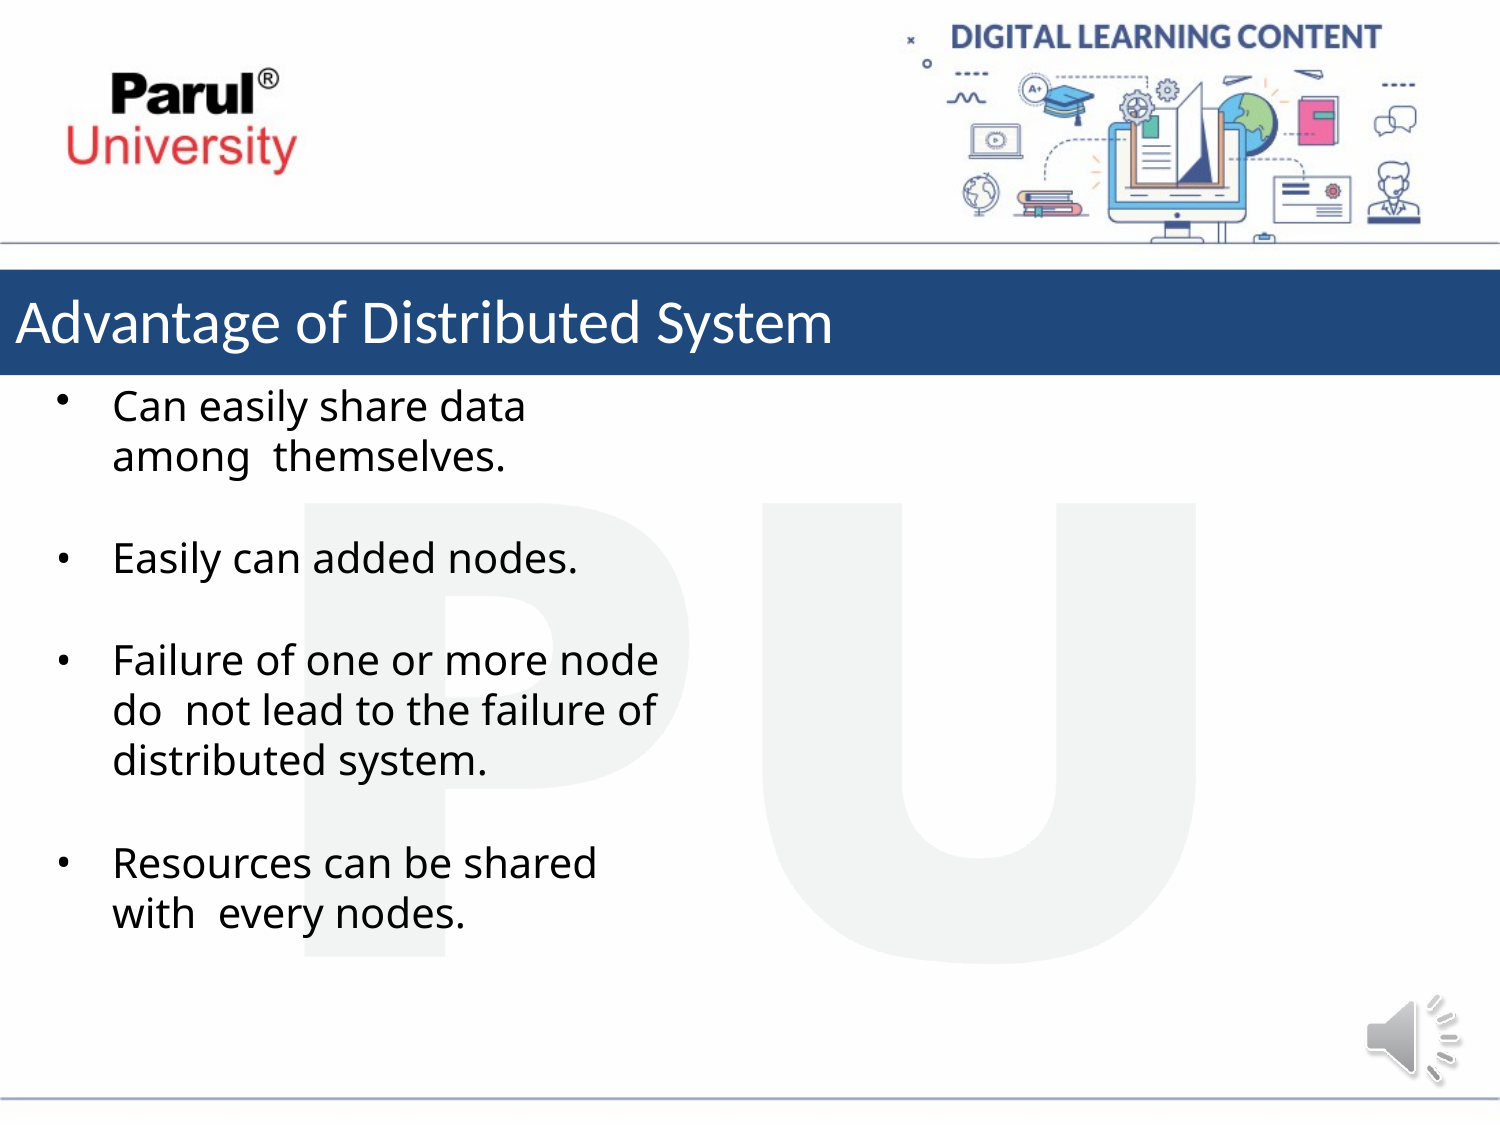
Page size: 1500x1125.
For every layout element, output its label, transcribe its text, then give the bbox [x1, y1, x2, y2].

picture [0, 376, 1500, 1125]
title Advantage of Distributed System [12, 278, 844, 469]
picture [0, 0, 1500, 269]
text_box Can easily share data among themselves. Easily can added nodes. Failure of one or more node do not lead to the failure of distributed system. Resources can be shared with every nodes. [53, 377, 686, 937]
